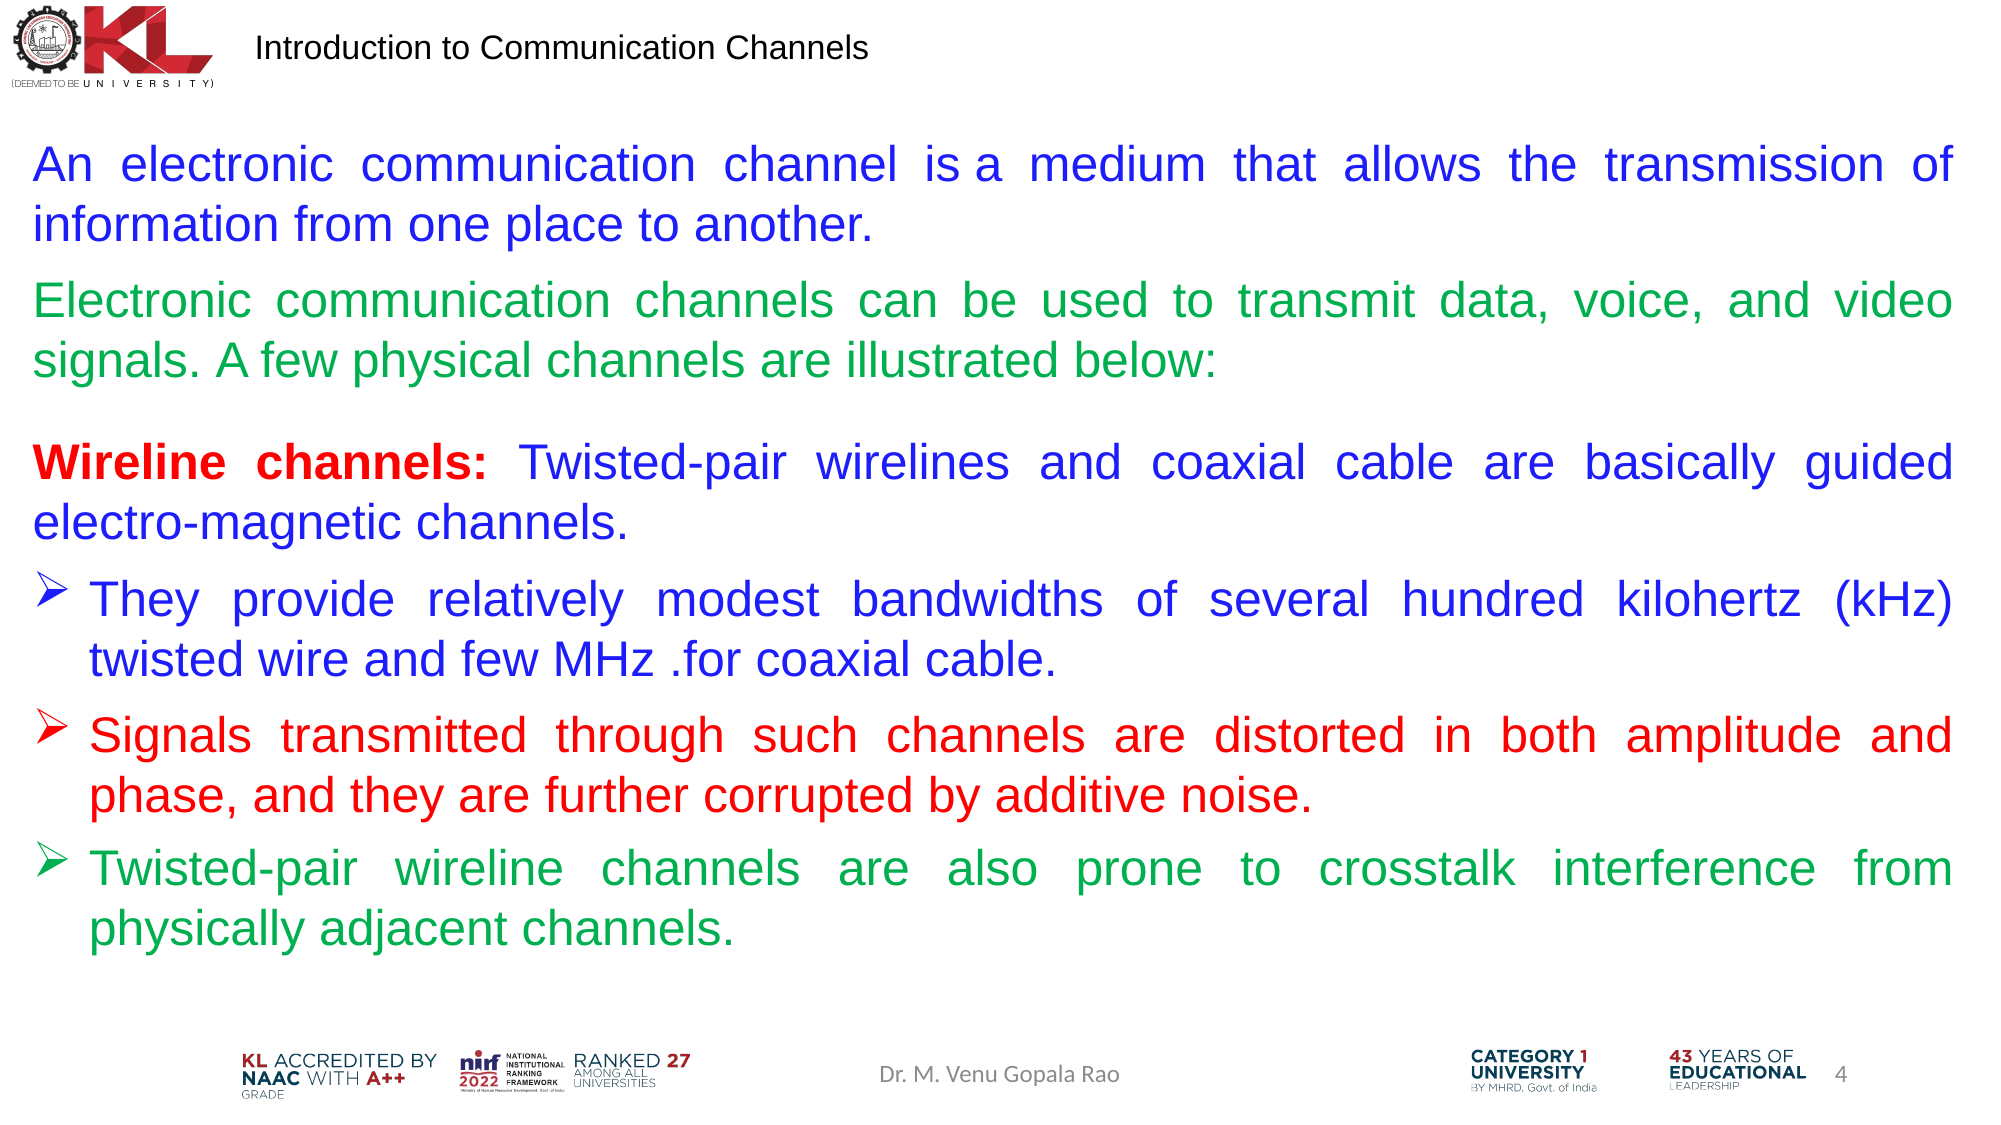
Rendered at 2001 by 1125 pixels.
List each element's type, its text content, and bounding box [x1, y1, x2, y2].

picture [12, 5, 213, 88]
footer Dr. M. Venu Gopala Rao [662, 1042, 1338, 1103]
text_box Wireline channels: Twisted-pair wirelines and coaxial cable are basically guided electro-magnetic channels. They provide relatively modest bandwidths of several hundred kilohertz (kHz) twisted wire and few MHz .for coaxial cable. Signals transmitted through such channels are distorted in both amplitude and phase, and they are further corrupted by additive noise. Twisted-pair wireline channels are also prone to crosstalk interference from physically adjacent channels. [18, 421, 1970, 963]
slide_number 4 [1412, 1042, 1863, 1103]
picture [238, 1045, 662, 1103]
title Introduction to Communication Channels [239, 22, 1936, 75]
text_box An electronic communication channel is a medium that allows the transmission of information from one place to another. Electronic communication channels can be used to transmit data, voice, and video signals. A few physical channels are illustrated below: [18, 123, 1970, 396]
